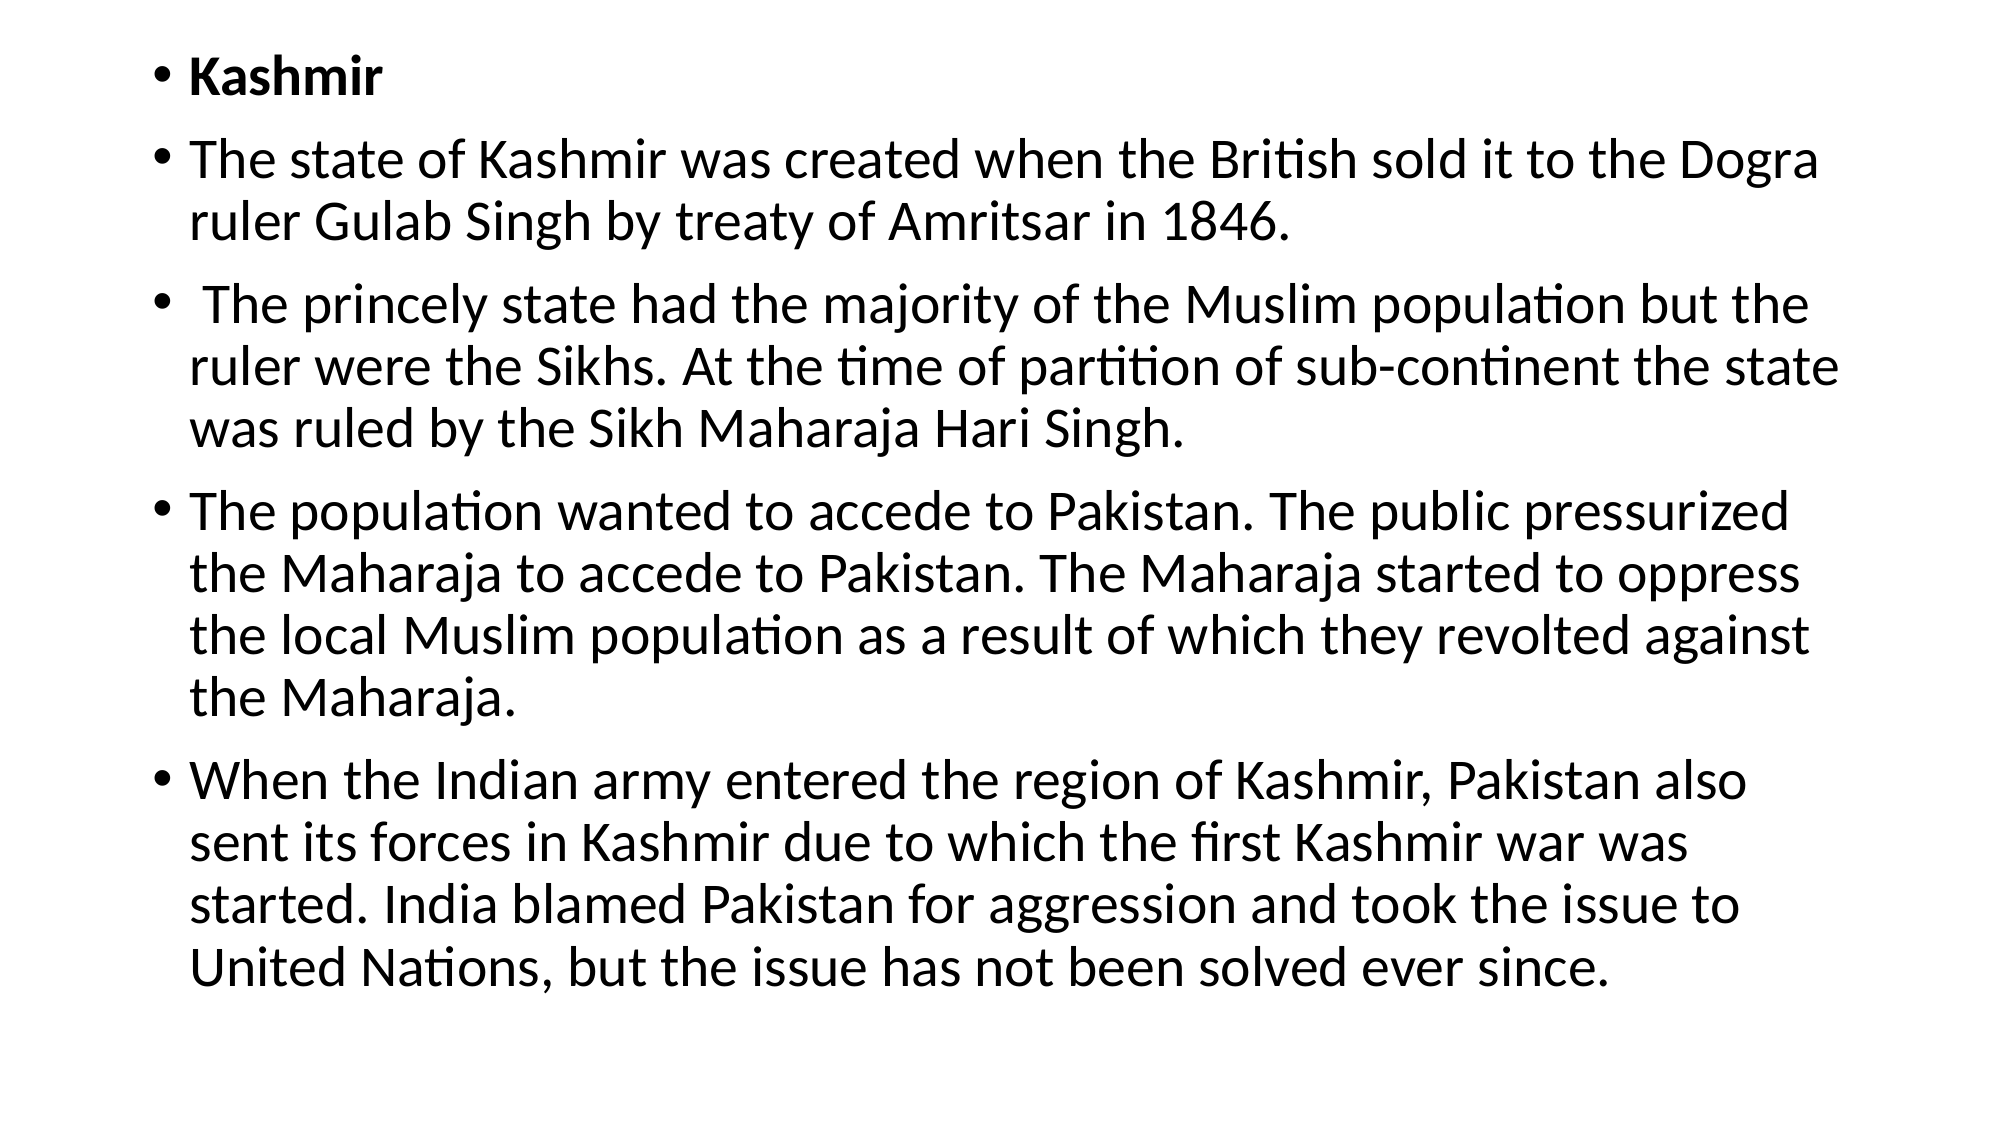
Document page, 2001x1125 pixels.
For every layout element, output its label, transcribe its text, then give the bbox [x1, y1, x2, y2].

list Kashmir The state of Kashmir was created when the British sold it to the Dogra ruler Gulab Singh by treaty of Amritsar in 1846. The princely state had the majority of the Muslim population but the ruler were the Sikhs. At the time of partition of sub-continent the state was ruled by the Sikh Maharaja Hari Singh. The population wanted to accede to Pakistan. The public pressurized the Maharaja to accede to Pakistan. The Maharaja started to oppress the local Muslim population as a result of which they revolted against the Maharaja. When the Indian army entered the region of Kashmir, Pakistan also sent its forces in Kashmir due to which the first Kashmir war was started. India blamed Pakistan for aggression and took the issue to United Nations, but the issue has not been solved ever since. [137, 38, 1863, 1014]
